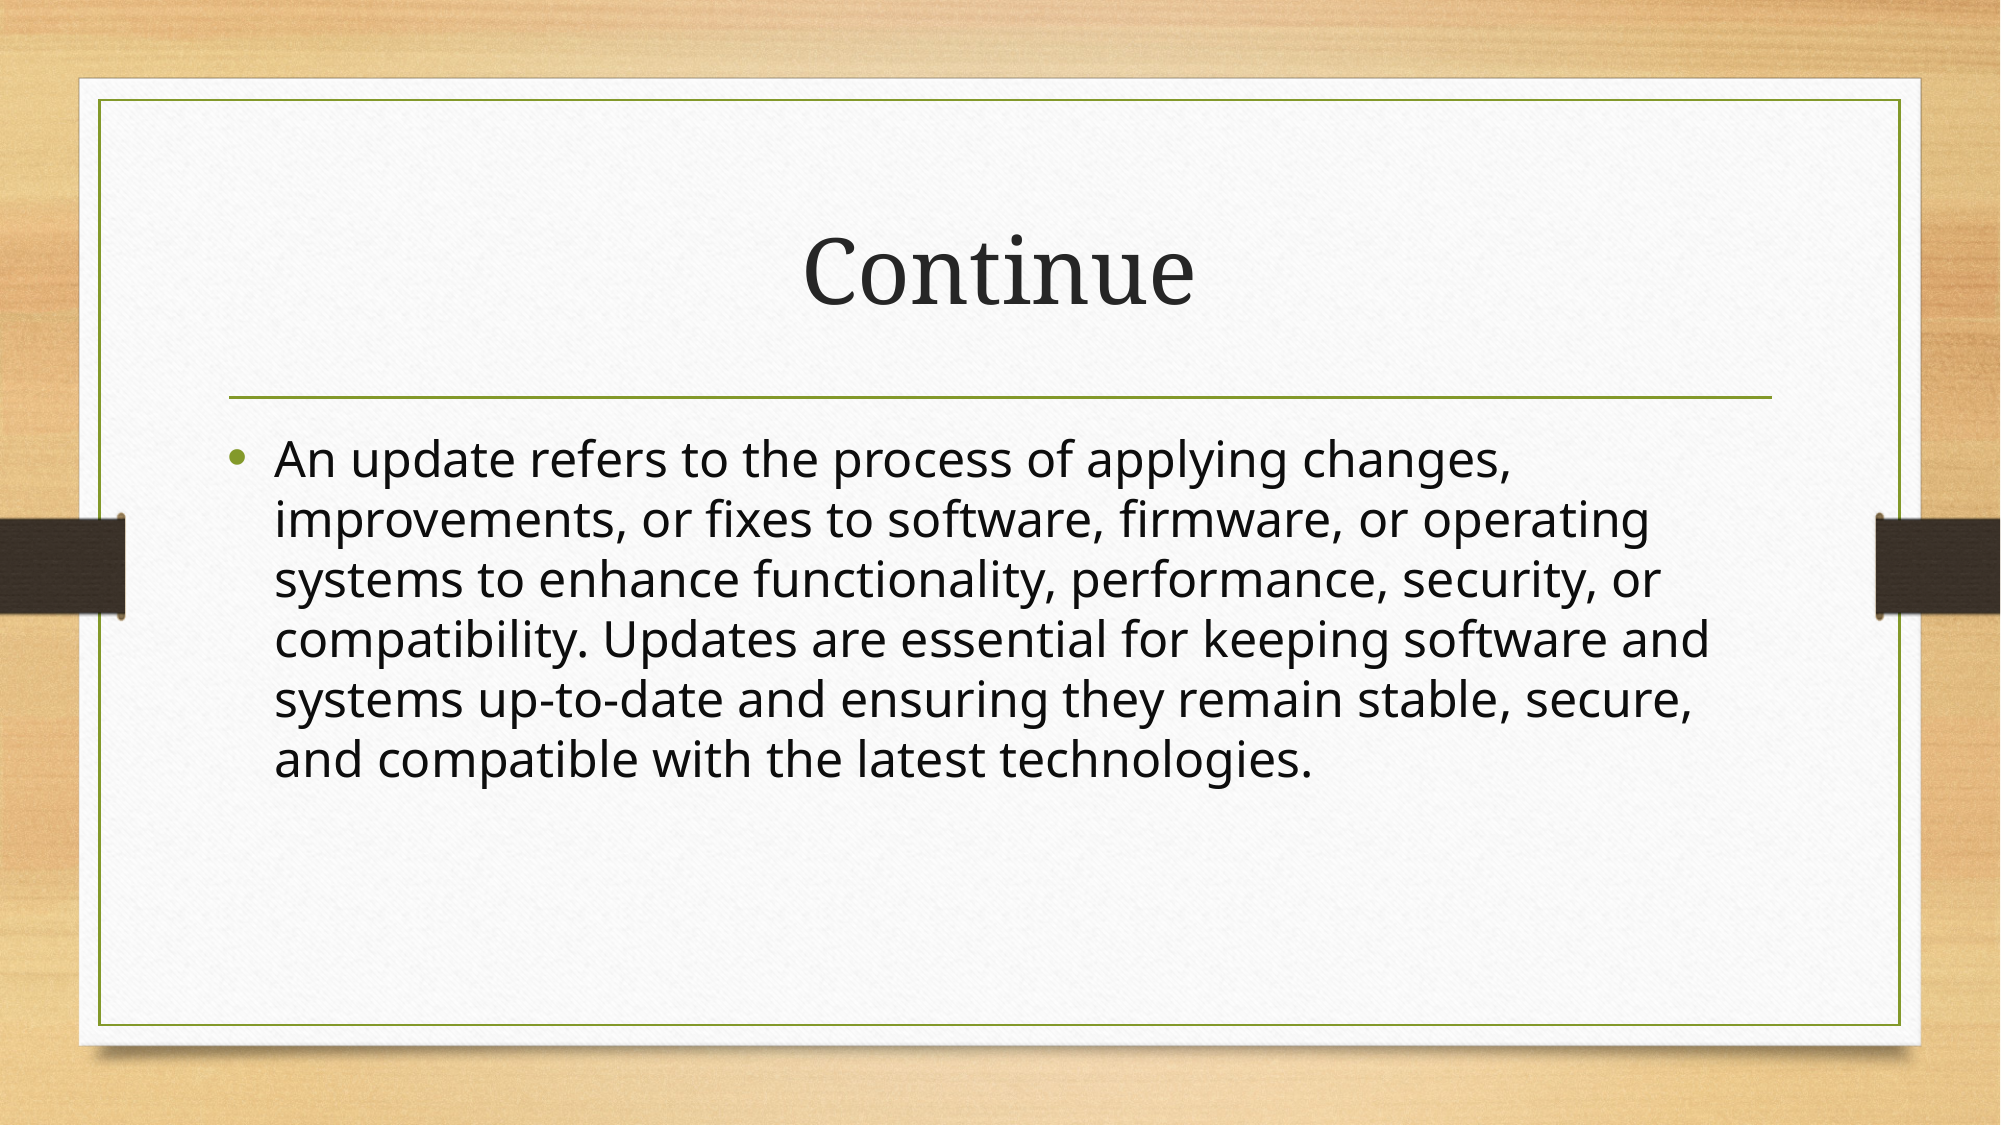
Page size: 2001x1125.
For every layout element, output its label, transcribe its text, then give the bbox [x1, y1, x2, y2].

title Continue [212, 161, 1788, 375]
picture [0, 0, 2001, 1125]
list An update refers to the process of applying changes, improvements, or fixes to software, firmware, or operating systems to enhance functionality, performance, security, or compatibility. Updates are essential for keeping software and systems up-to-date and ensuring they remain stable, secure, and compatible with the latest technologies. [212, 419, 1788, 964]
